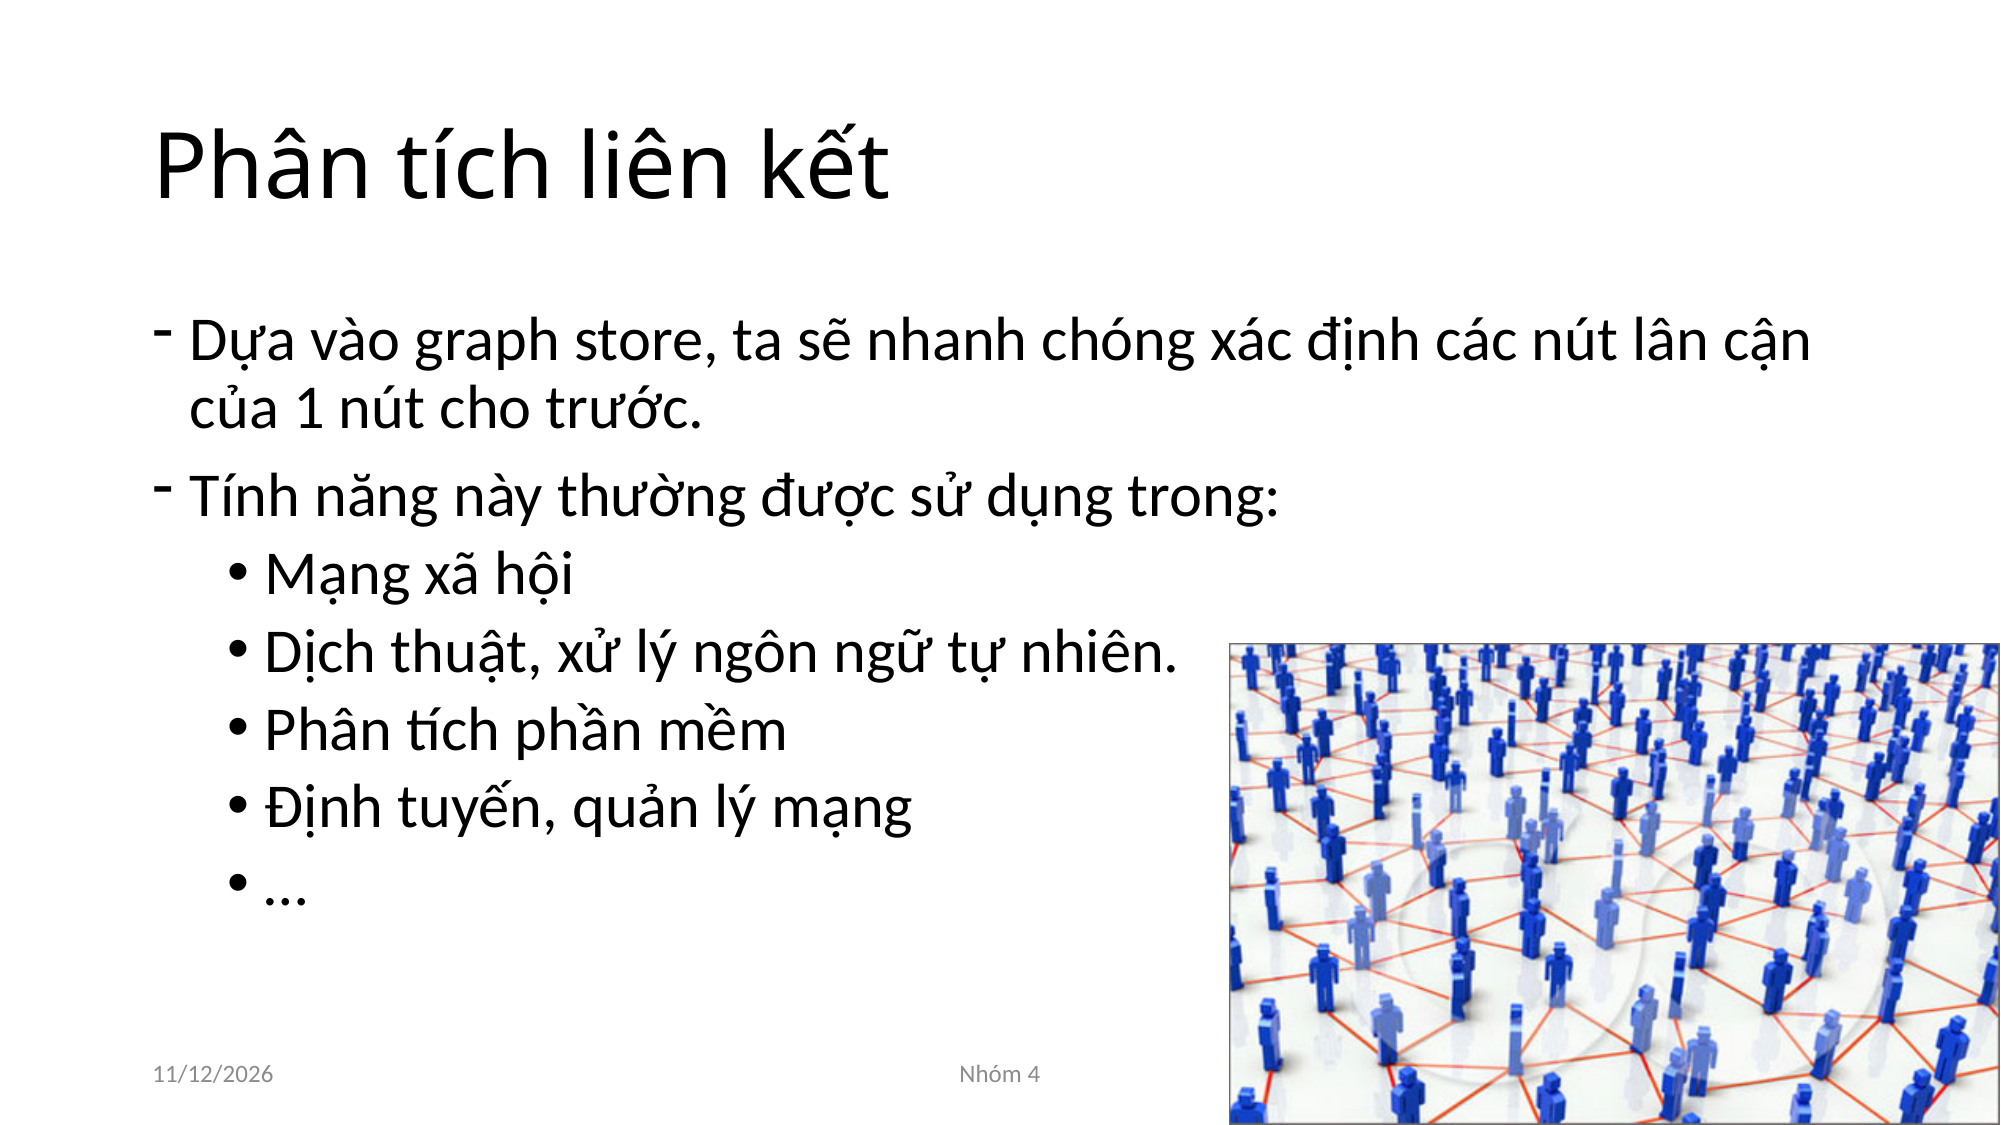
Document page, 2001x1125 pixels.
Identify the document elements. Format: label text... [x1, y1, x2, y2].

title Phân tích liên kết [137, 59, 1863, 278]
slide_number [137, 1042, 588, 1103]
footer Nhóm 4 [662, 1042, 1229, 1103]
list Dựa vào graph store, ta sẽ nhanh chóng xác định các nút lân cận của 1 nút cho trước. Tính năng này thường được sử dụng trong: Mạng xã hội Dịch thuật, xử lý ngôn ngữ tự nhiên. Phân tích phần mềm Định tuyến, quản lý mạng … [137, 299, 1863, 1014]
picture [1229, 643, 2000, 1125]
